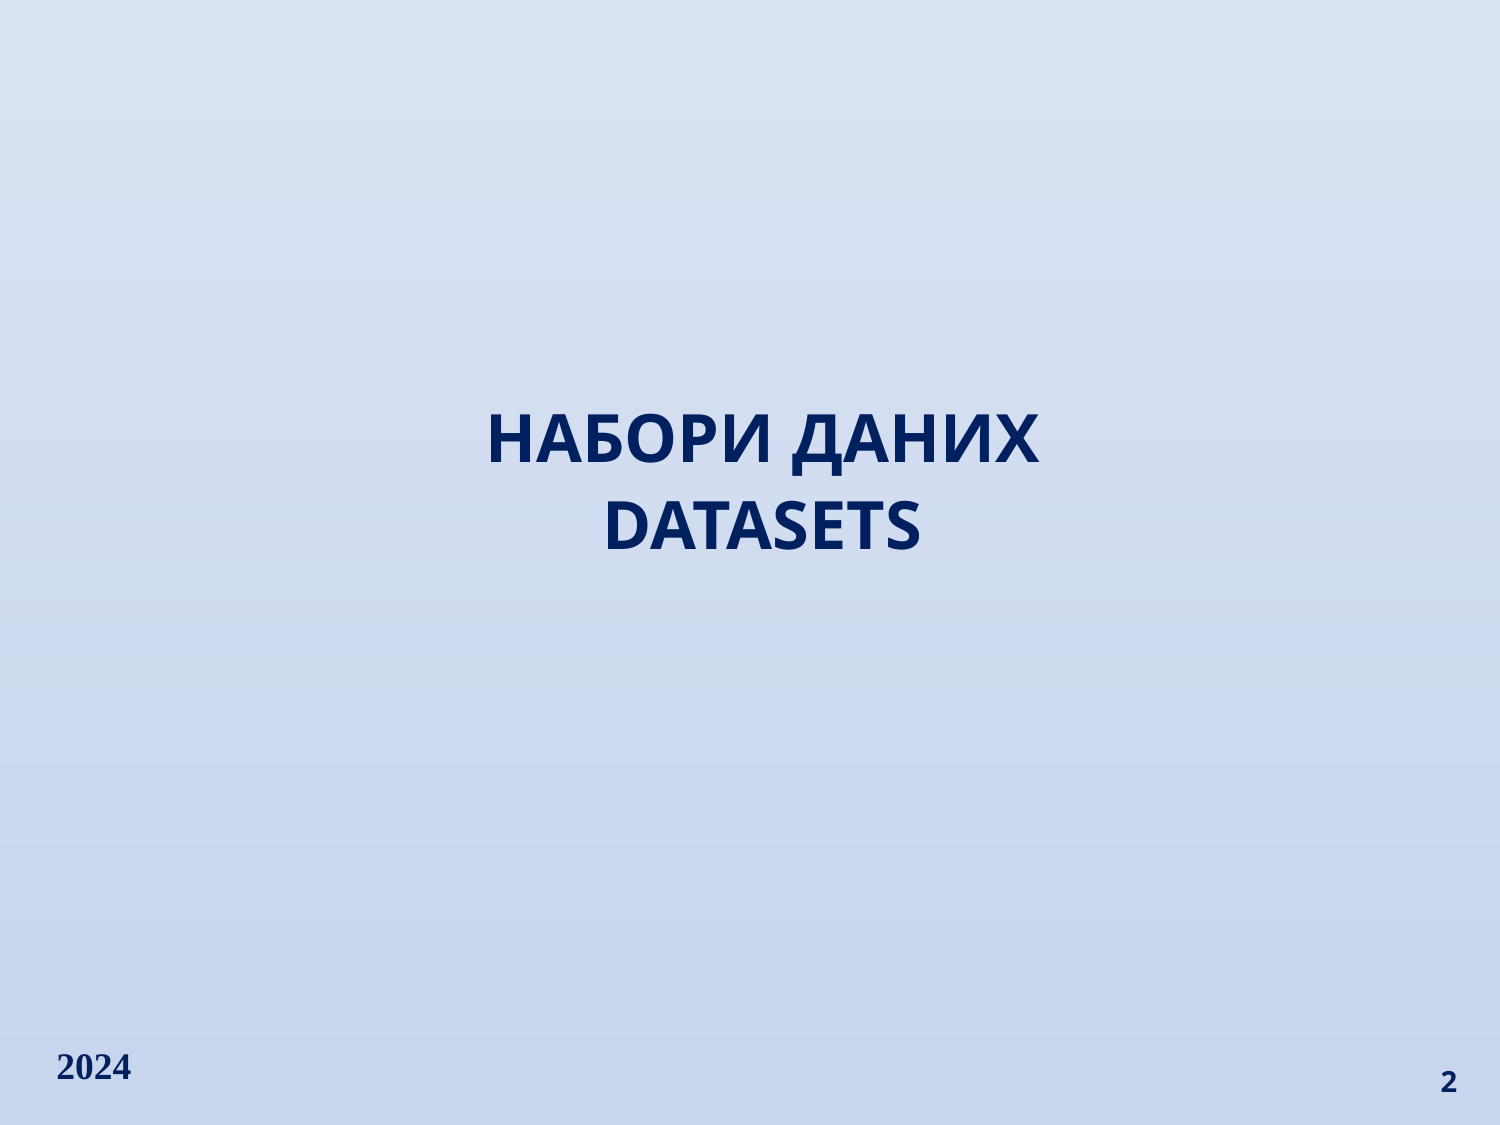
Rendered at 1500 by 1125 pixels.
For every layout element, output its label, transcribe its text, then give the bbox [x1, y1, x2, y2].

list НАБОРИ ДАНИХ DATASETS [100, 397, 1425, 1050]
text_box 2 [1399, 1035, 1473, 1111]
text_box 2024 [41, 1034, 147, 1095]
